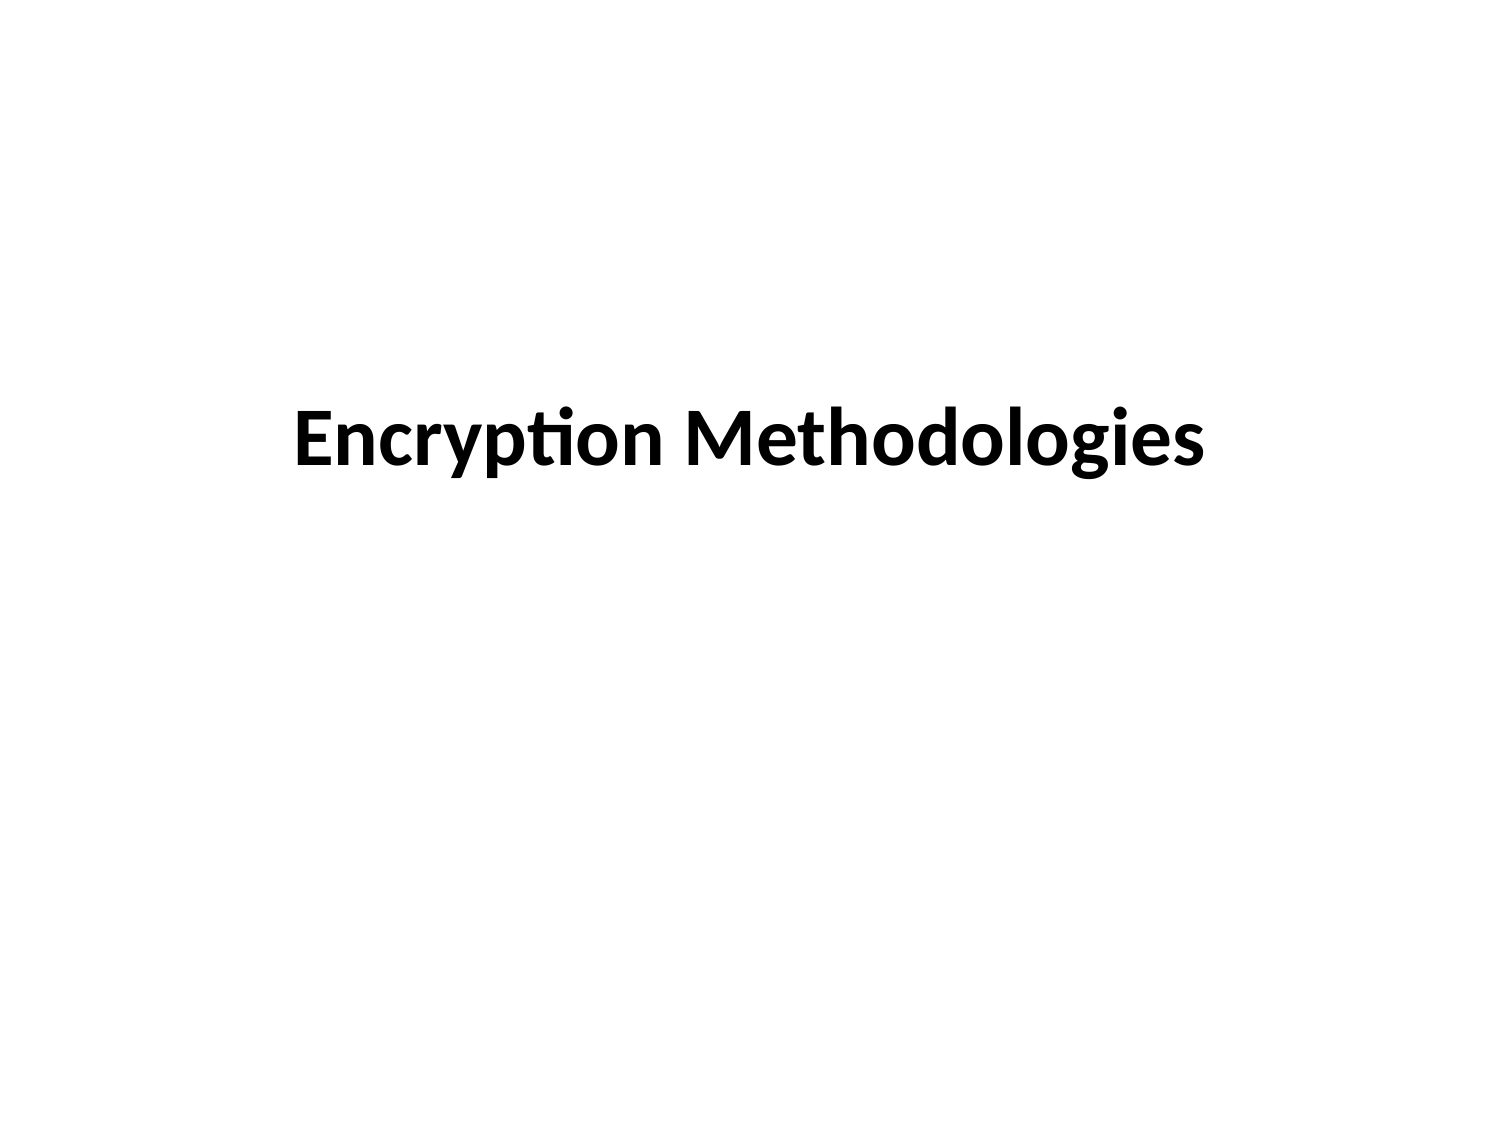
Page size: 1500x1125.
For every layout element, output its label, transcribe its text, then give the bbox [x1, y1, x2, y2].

title Encryption Methodologies [112, 375, 1388, 599]
